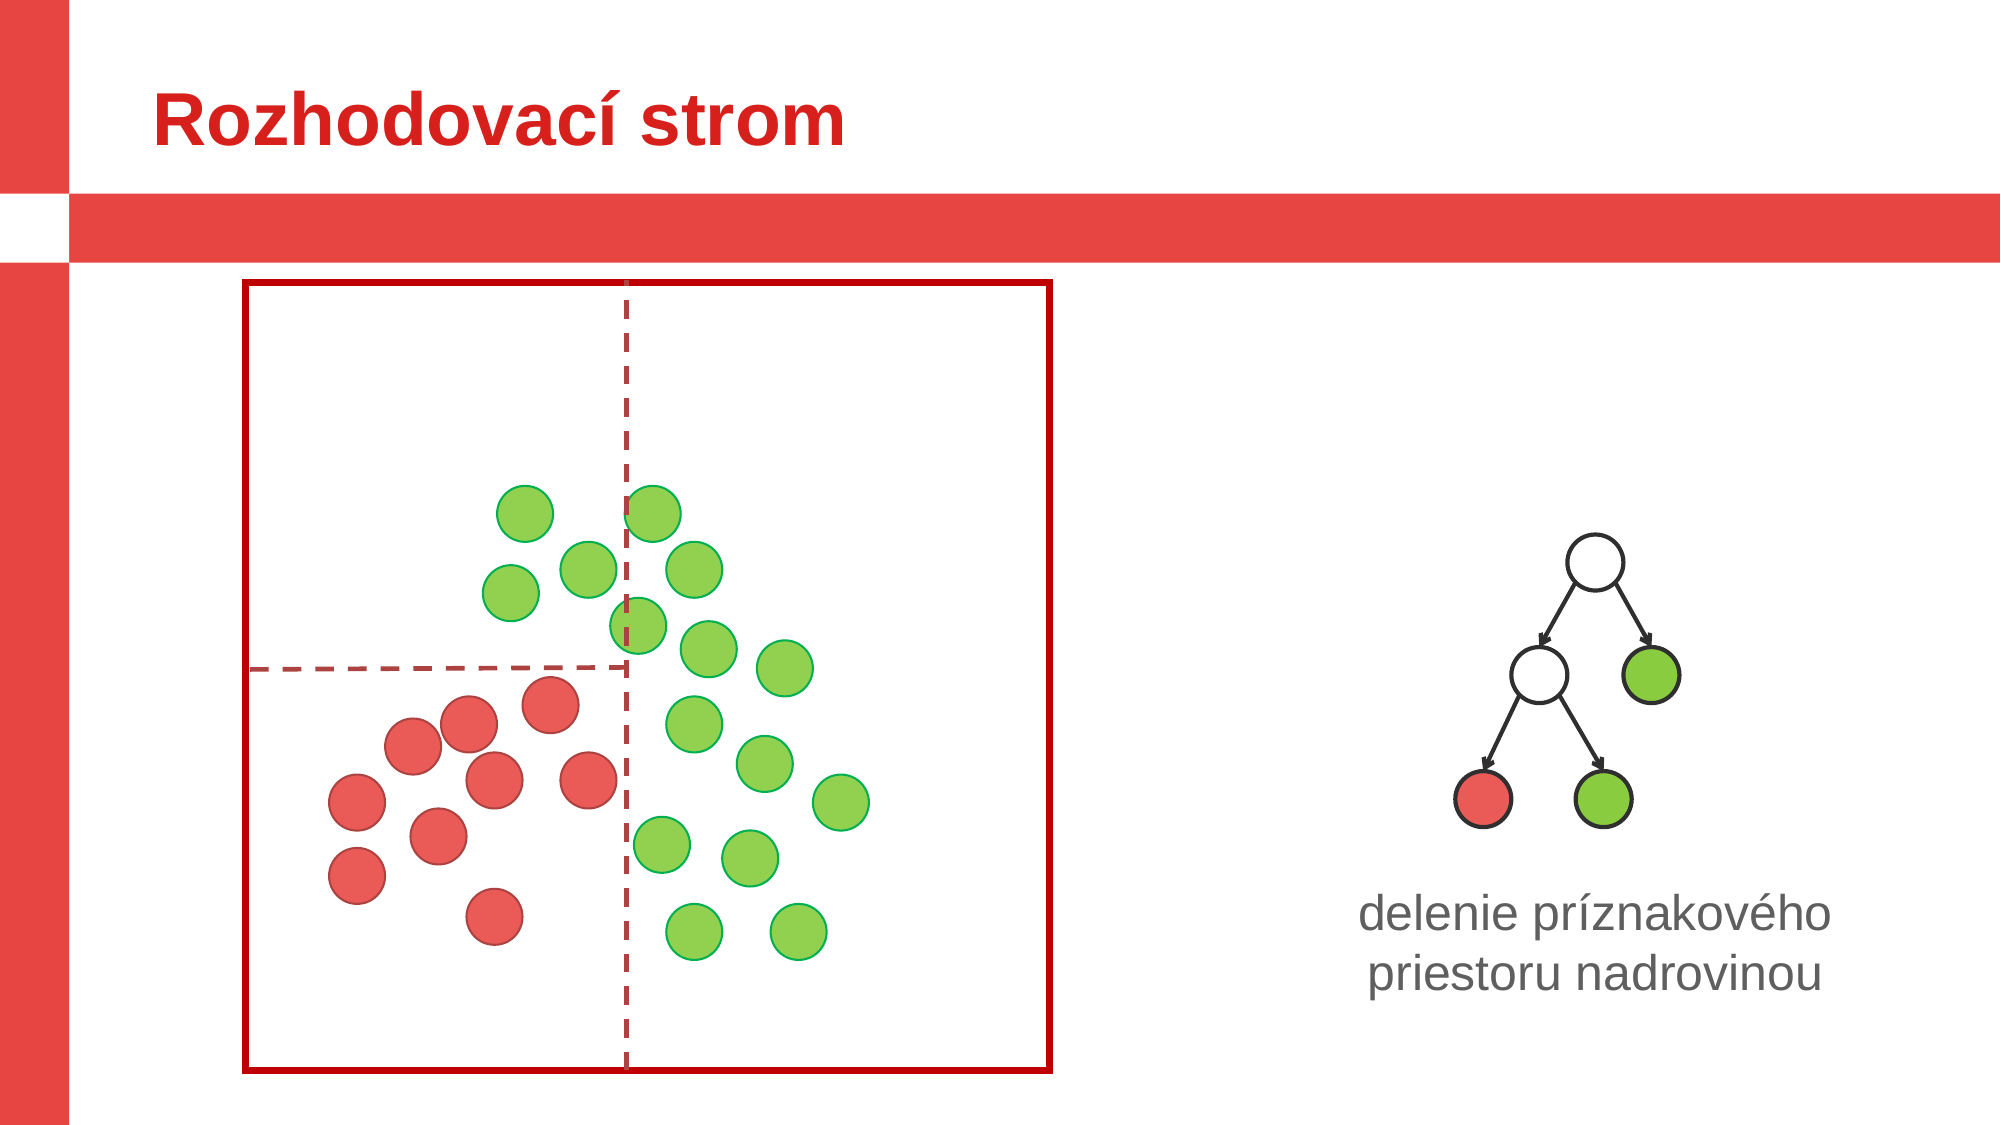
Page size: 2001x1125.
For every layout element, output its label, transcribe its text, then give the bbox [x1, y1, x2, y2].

text_box [465, 751, 524, 810]
text_box [1574, 770, 1633, 829]
text_box [721, 829, 780, 888]
text_box [1510, 646, 1569, 705]
text_box [465, 887, 524, 946]
text_box [755, 639, 814, 698]
text_box [439, 695, 499, 754]
text_box [665, 902, 724, 961]
text_box [1454, 770, 1513, 829]
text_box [1539, 582, 1576, 648]
text_box [496, 484, 555, 543]
text_box [1566, 533, 1625, 592]
text_box [665, 695, 724, 754]
text_box [609, 600, 626, 653]
text_box [769, 902, 828, 961]
text_box [627, 596, 668, 655]
text_box [481, 564, 540, 623]
text_box [1622, 646, 1681, 705]
text_box [559, 751, 618, 810]
text_box [679, 620, 738, 679]
text_box [627, 484, 682, 543]
title Rozhodovací strom [137, 53, 1863, 189]
text_box [328, 846, 387, 905]
text_box [245, 282, 1050, 1072]
text_box [559, 540, 618, 599]
text_box [328, 773, 387, 832]
text_box delenie príznakového priestoru nadrovinou [1318, 872, 1873, 1008]
text_box [811, 773, 870, 832]
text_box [1483, 694, 1520, 772]
text_box [632, 815, 692, 874]
text_box [409, 807, 468, 866]
text_box [384, 717, 443, 776]
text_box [1559, 694, 1604, 772]
text_box [665, 540, 724, 599]
text_box [735, 734, 794, 793]
text_box [521, 676, 580, 735]
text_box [1615, 582, 1652, 648]
